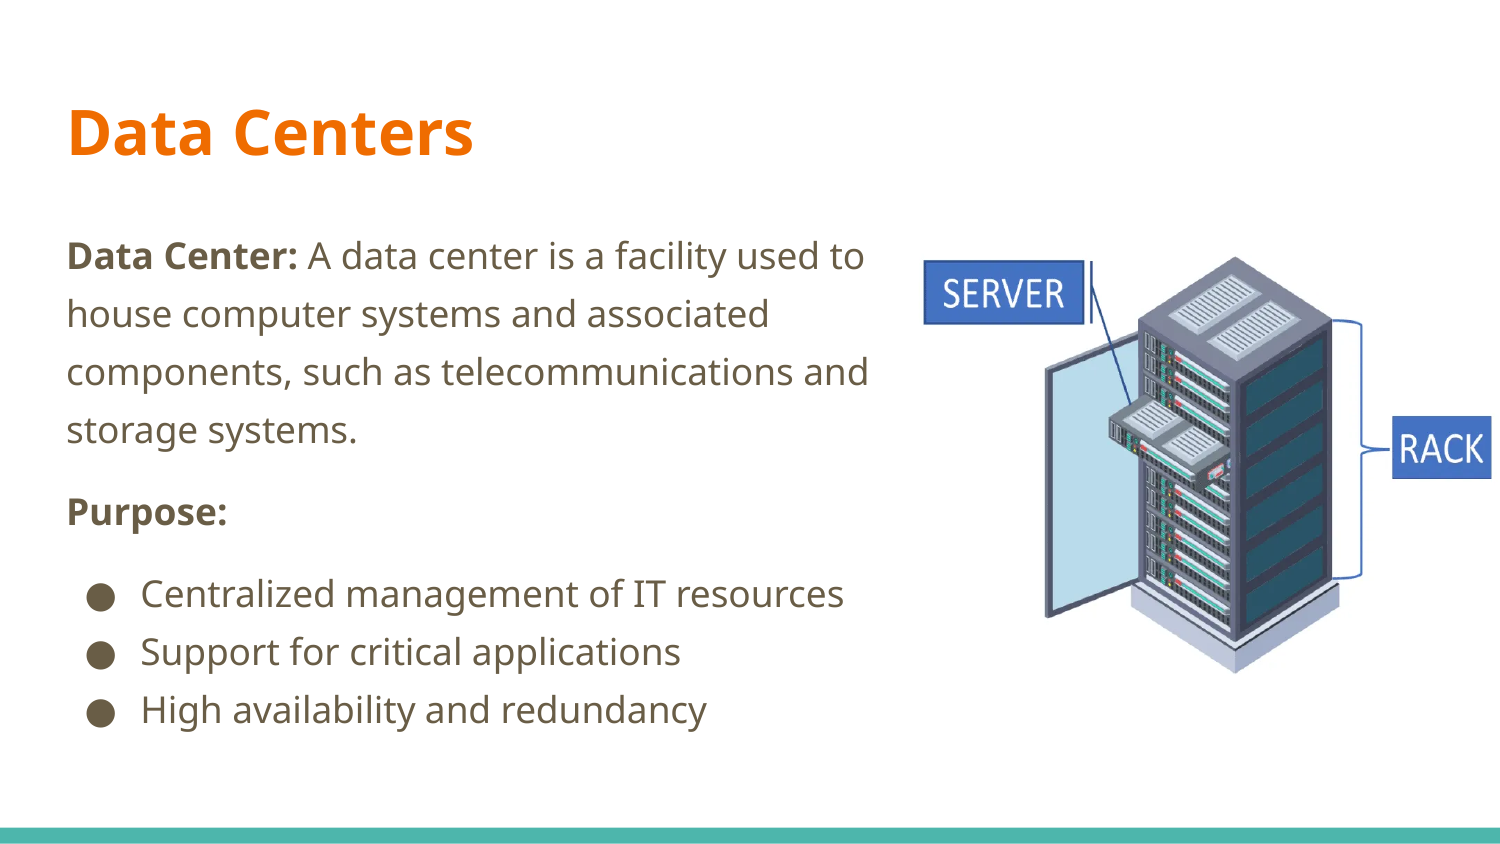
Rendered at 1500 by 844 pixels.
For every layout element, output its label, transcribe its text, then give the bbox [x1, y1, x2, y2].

list Data Center: A data center is a facility used to house computer systems and associated components, such as telecommunications and storage systems. Purpose: Centralized management of IT resources Support for critical applications High availability and redundancy [51, 207, 900, 750]
title Data Centers [51, 72, 1449, 189]
picture [914, 233, 1500, 680]
